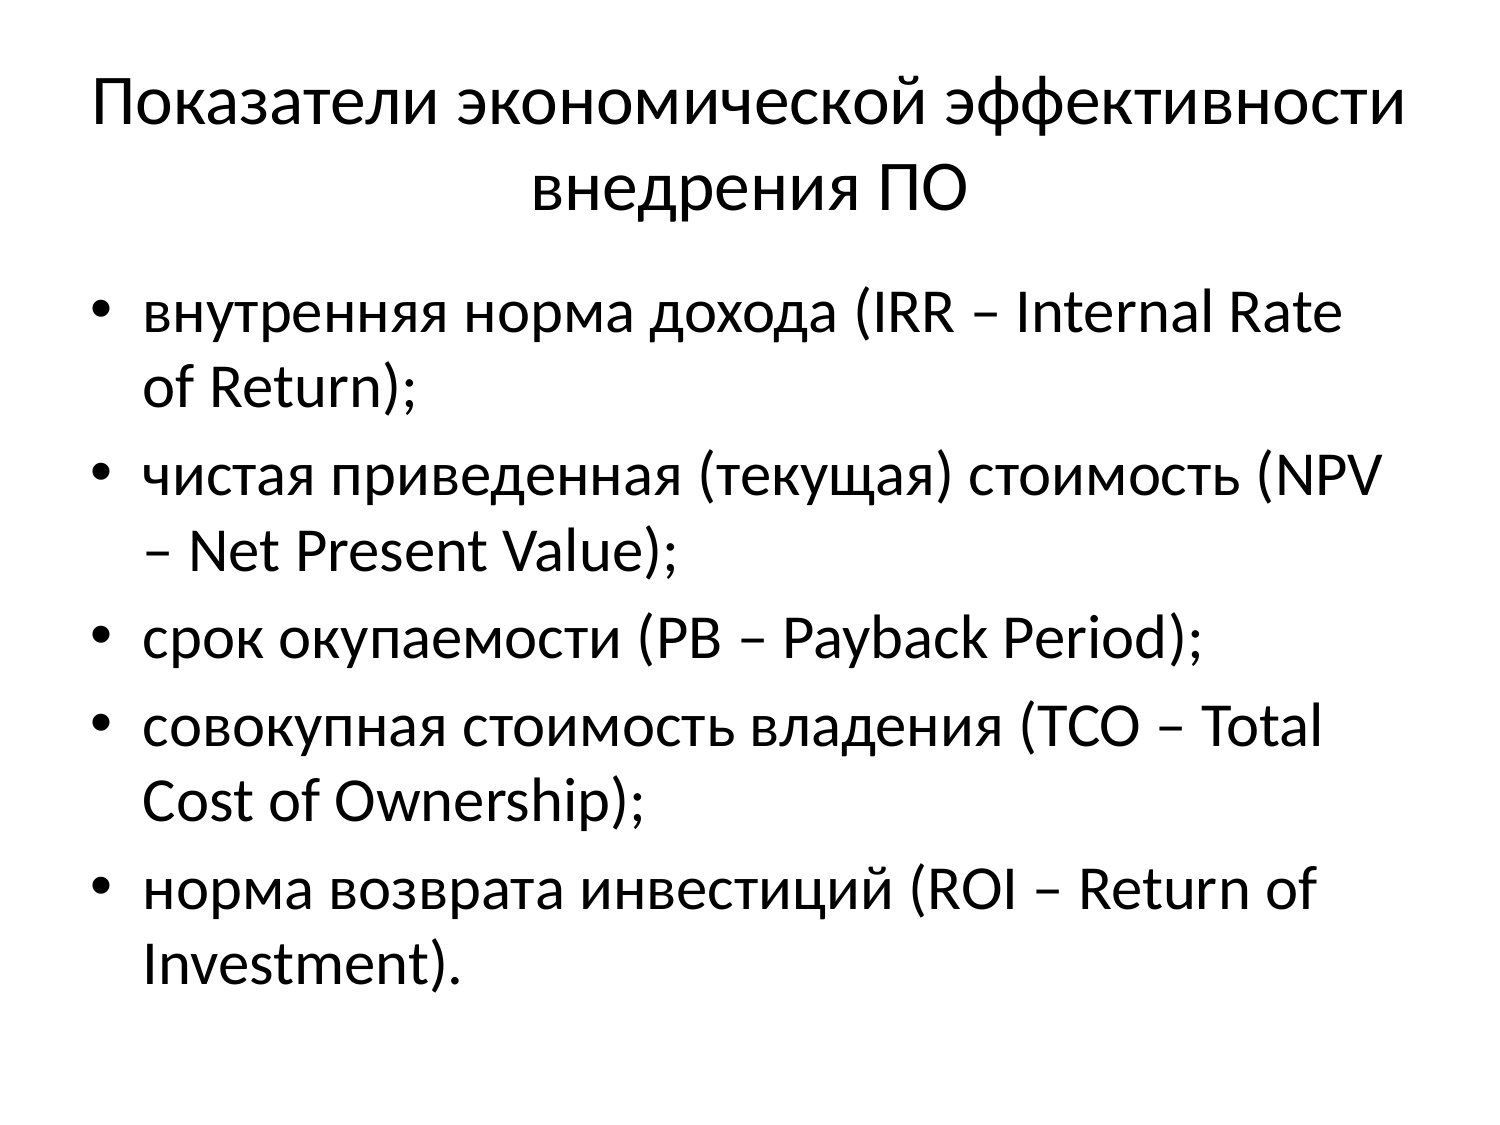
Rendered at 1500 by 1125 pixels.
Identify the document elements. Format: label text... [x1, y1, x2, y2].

list внутренняя норма дохода (IRR – Internal Rate of Return); чистая приведенная (текущая) стоимость (NPV – Net Present Value); срок окупаемости (PB – Payback Period); совокупная стоимость владения (TCO – Total Cost of Ownership); норма возврата инвестиций (ROI – Return of Investment). [75, 262, 1425, 1005]
title Показатели экономической эффективности внедрения ПО [75, 45, 1425, 233]
